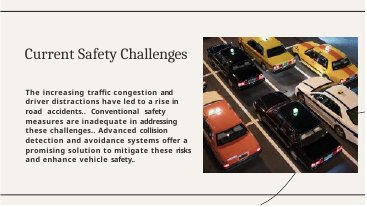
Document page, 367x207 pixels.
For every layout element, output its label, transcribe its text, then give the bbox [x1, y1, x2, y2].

title Current Safety Challenges [23, 27, 344, 79]
text_box The increasing traffic congestion and driver distractions have led to a rise in road accidents.. Conventional safety measures are inadequate in addressing these challenges.. Advanced collision detection and avoidance systems offer a promising solution to mitigate these risks and enhance vehicle safety.. [23, 85, 198, 165]
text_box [221, 62, 366, 206]
picture [203, 36, 359, 173]
